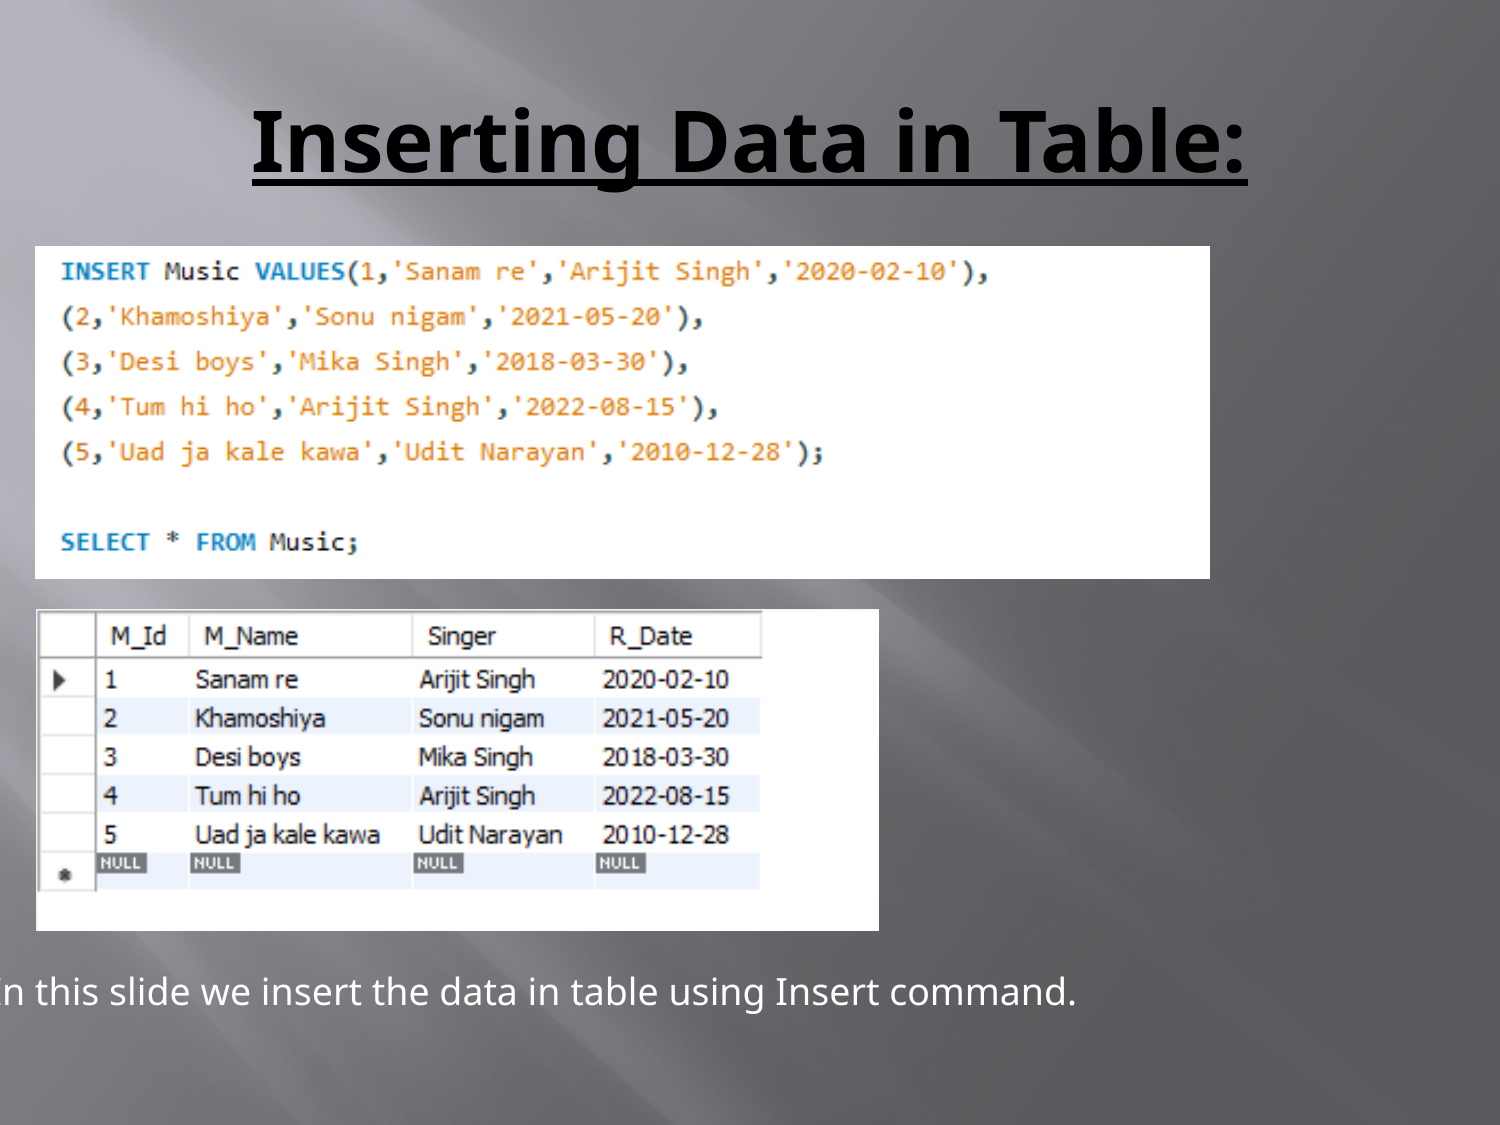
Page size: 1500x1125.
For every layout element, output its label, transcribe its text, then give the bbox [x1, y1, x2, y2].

text_box In this slide we insert the data in table using Insert command. [0, 960, 1094, 1021]
picture [35, 609, 880, 931]
title Inserting Data in Table: [75, 45, 1425, 233]
picture [34, 245, 1210, 579]
